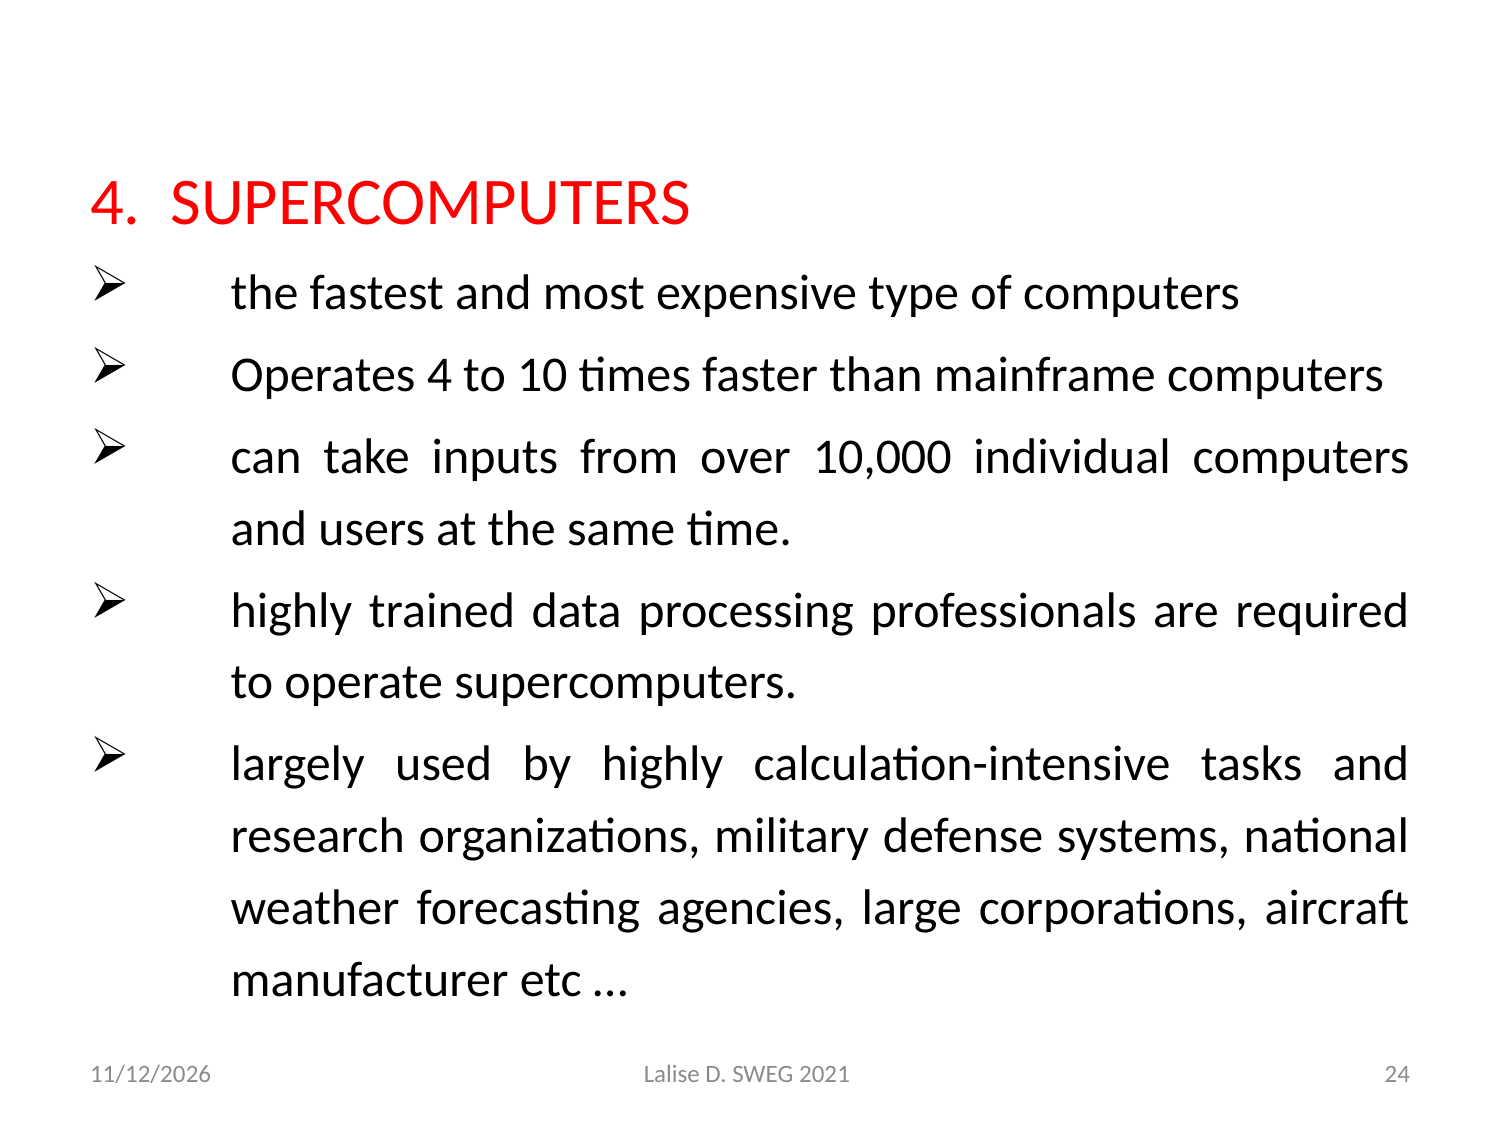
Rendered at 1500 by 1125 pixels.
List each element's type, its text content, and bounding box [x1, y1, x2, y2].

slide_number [75, 1042, 425, 1103]
slide_number 24 [1074, 1042, 1425, 1103]
footer Lalise D. SWEG 2021 [512, 1042, 988, 1103]
list 4. SUPERCOMPUTERS the fastest and most expensive type of computers Operates 4 to 10 times faster than mainframe computers can take inputs from over 10,000 individual computers and users at the same time. highly trained data processing professionals are required to operate supercomputers. largely used by highly calculation-intensive tasks and research organizations, military defense systems, national weather forecasting agencies, large corporations, aircraft manufacturer etc … [75, 149, 1425, 1088]
